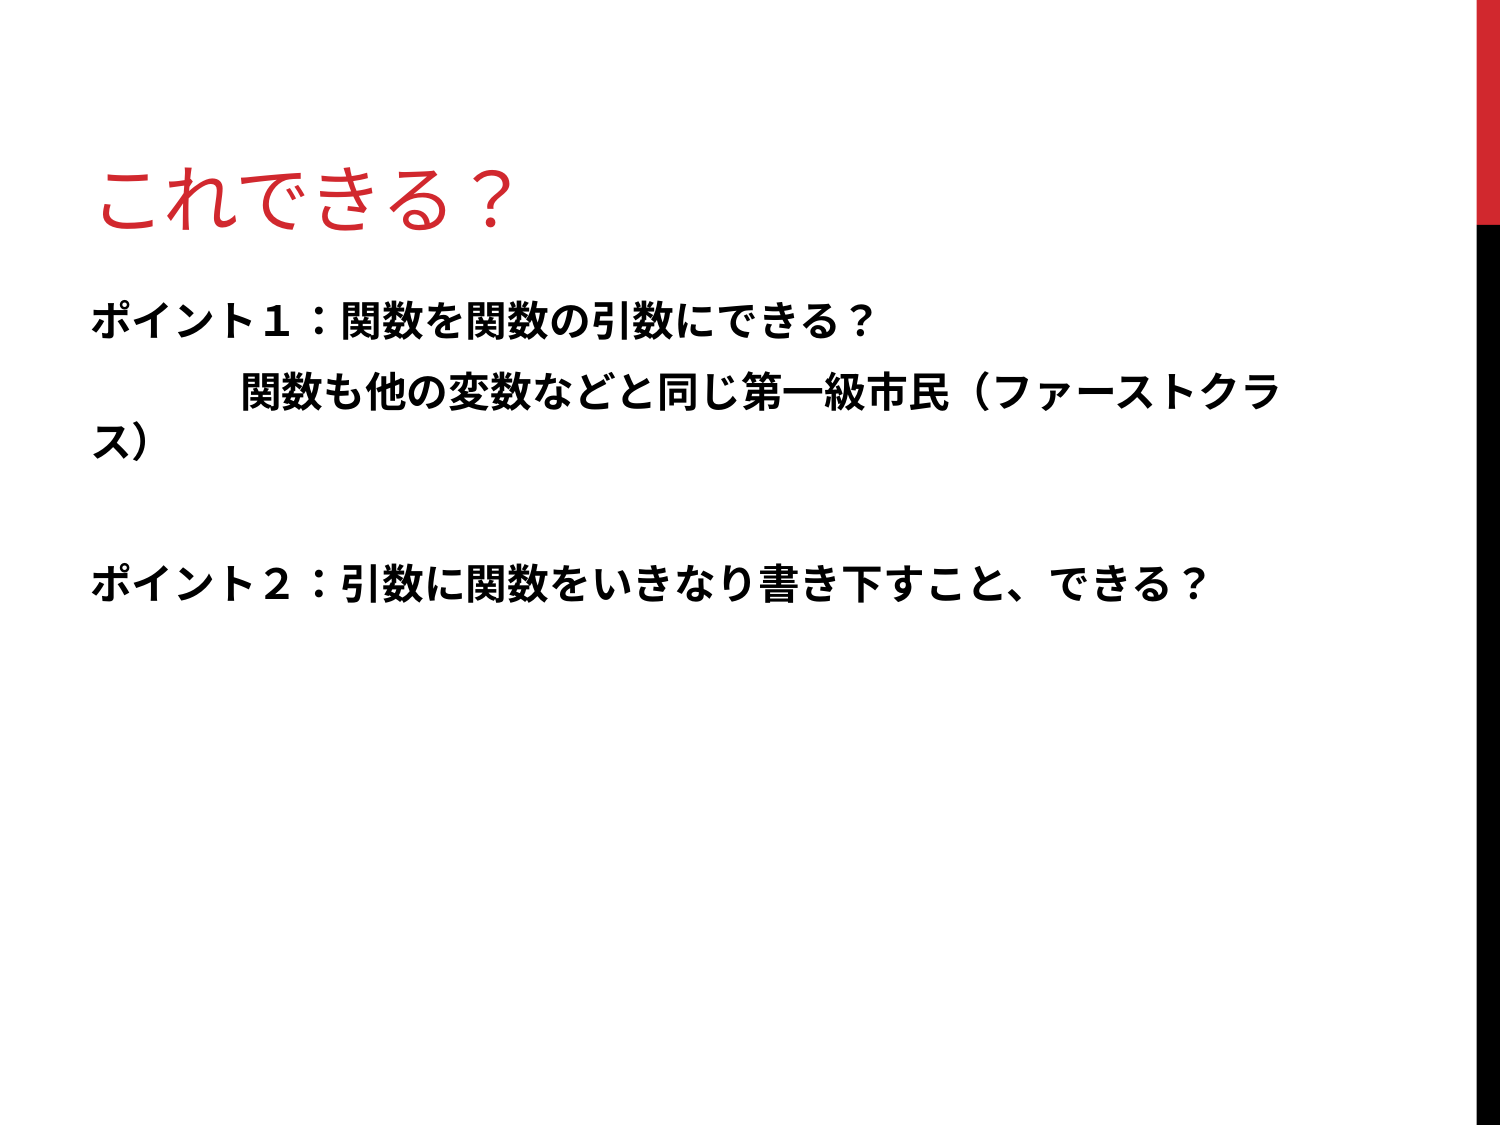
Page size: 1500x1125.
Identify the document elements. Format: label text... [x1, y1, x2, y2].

title これできる？ [75, 25, 1025, 250]
list ポイント１：関数を関数の引数にできる？ 関数も他の変数などと同じ第一級市民（ファーストクラス） ポイント２：引数に関数をいきなり書き下すこと、できる？ [75, 287, 1325, 1005]
